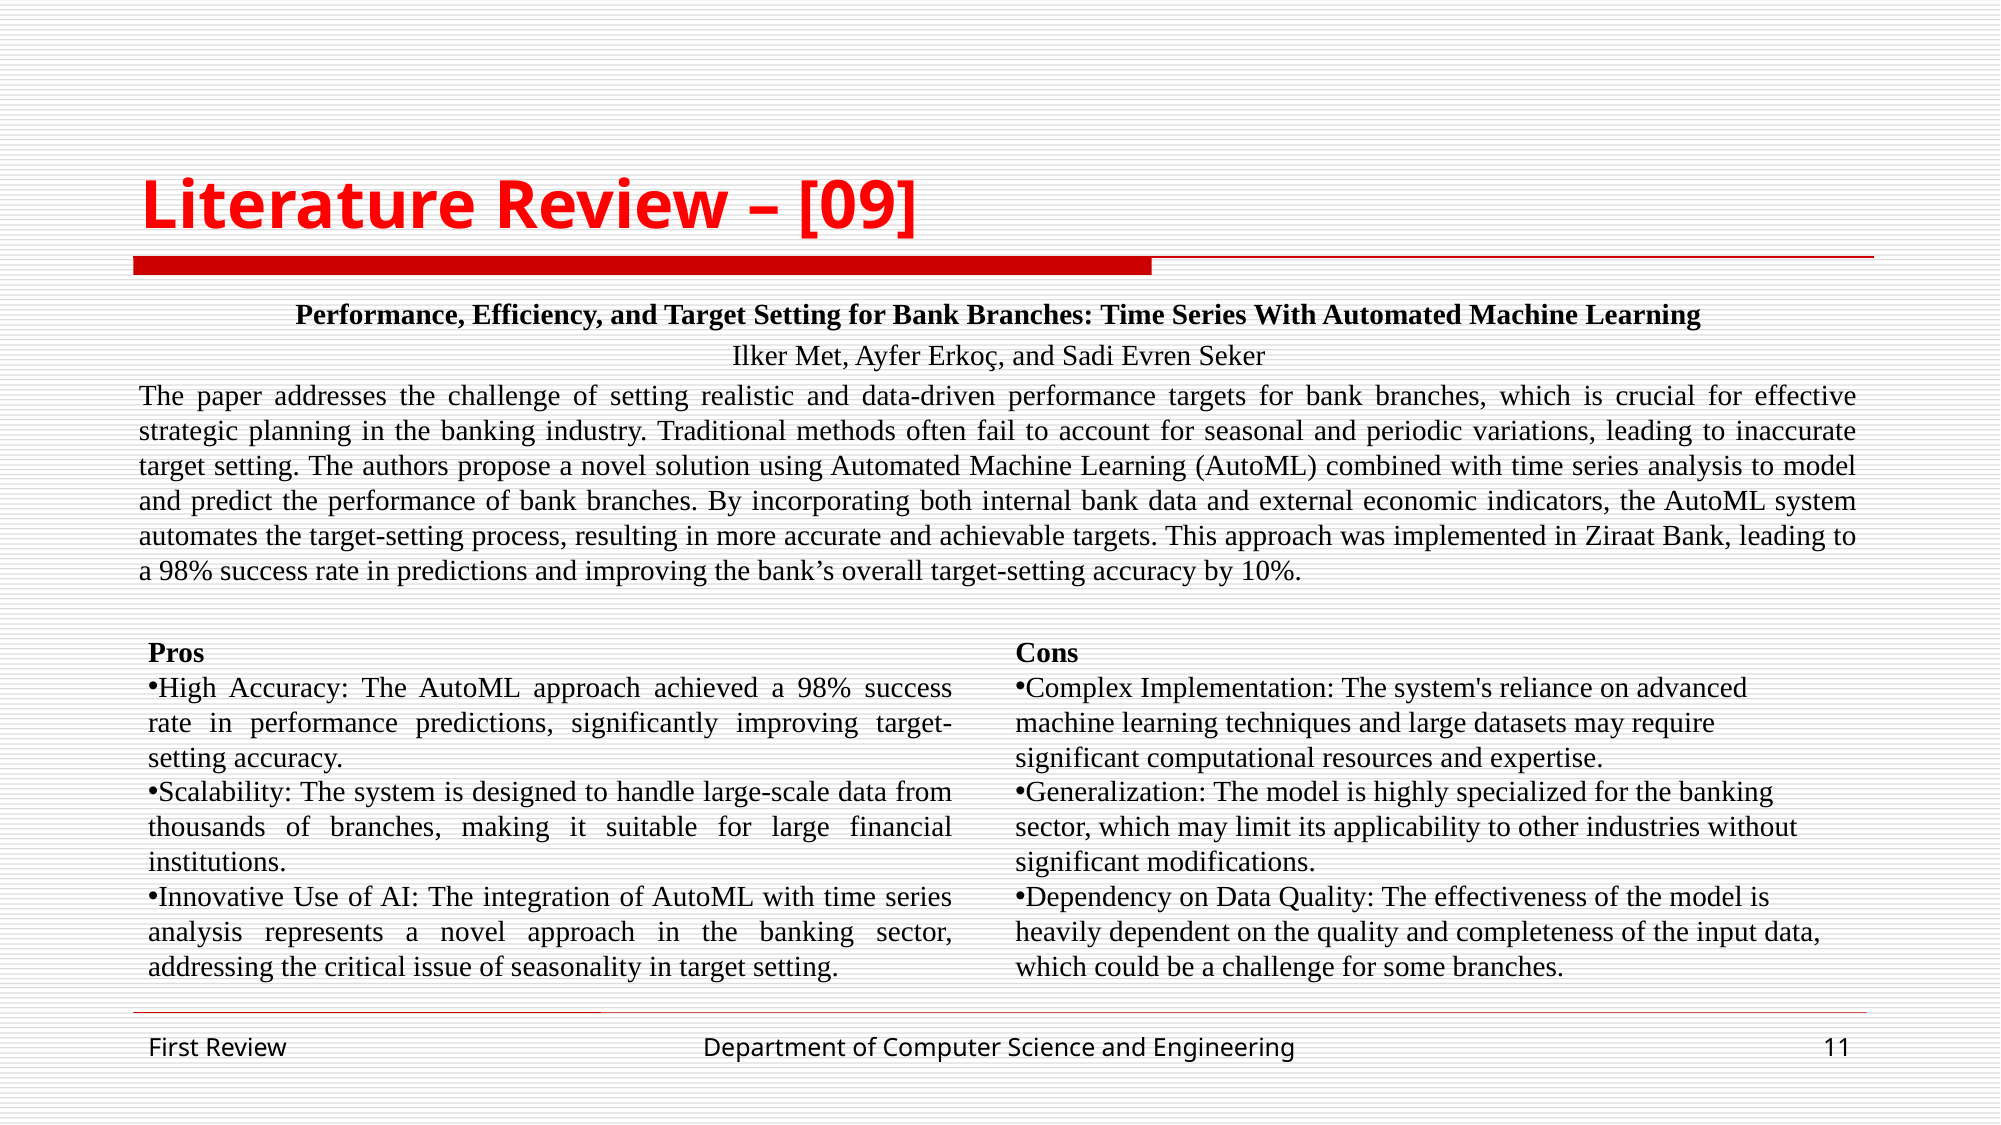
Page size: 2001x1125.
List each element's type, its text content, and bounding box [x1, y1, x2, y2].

slide_number 11 [1433, 1024, 1867, 1103]
list Performance, Efficiency, and Target Setting for Bank Branches: Time Series With Automated Machine Learning Ilker Met, Ayfer Erkoç, and Sadi Evren Seker The paper addresses the challenge of setting realistic and data-driven performance targets for bank branches, which is crucial for effective strategic planning in the banking industry. Traditional methods often fail to account for seasonal and periodic variations, leading to inaccurate target setting. The authors propose a novel solution using Automated Machine Learning (AutoML) combined with time series analysis to model and predict the performance of bank branches. By incorporating both internal bank data and external economic indicators, the AutoML system automates the target-setting process, resulting in more accurate and achievable targets. This approach was implemented in Ziraat Bank, leading to a 98% success rate in predictions and improving the bank’s overall target-setting accuracy by 10%. [123, 287, 1874, 649]
text_box Pros High Accuracy: The AutoML approach achieved a 98% success rate in performance predictions, significantly improving target-setting accuracy. Scalability: The system is designed to handle large-scale data from thousands of branches, making it suitable for large financial institutions. Innovative Use of AI: The integration of AutoML with time series analysis represents a novel approach in the banking sector, addressing the critical issue of seasonality in target setting. [133, 625, 969, 990]
title Literature Review – [09] [125, 50, 1876, 250]
text_box Cons Complex Implementation: The system's reliance on advanced machine learning techniques and large datasets may require significant computational resources and expertise. Generalization: The model is highly specialized for the banking sector, which may limit its applicability to other industries without significant modifications. Dependency on Data Quality: The effectiveness of the model is heavily dependent on the quality and completeness of the input data, which could be a challenge for some branches. [1000, 625, 1851, 990]
slide_number First Review [133, 1024, 567, 1103]
footer Department of Computer Science and Engineering [683, 1024, 1317, 1103]
picture [0, 0, 2001, 1125]
